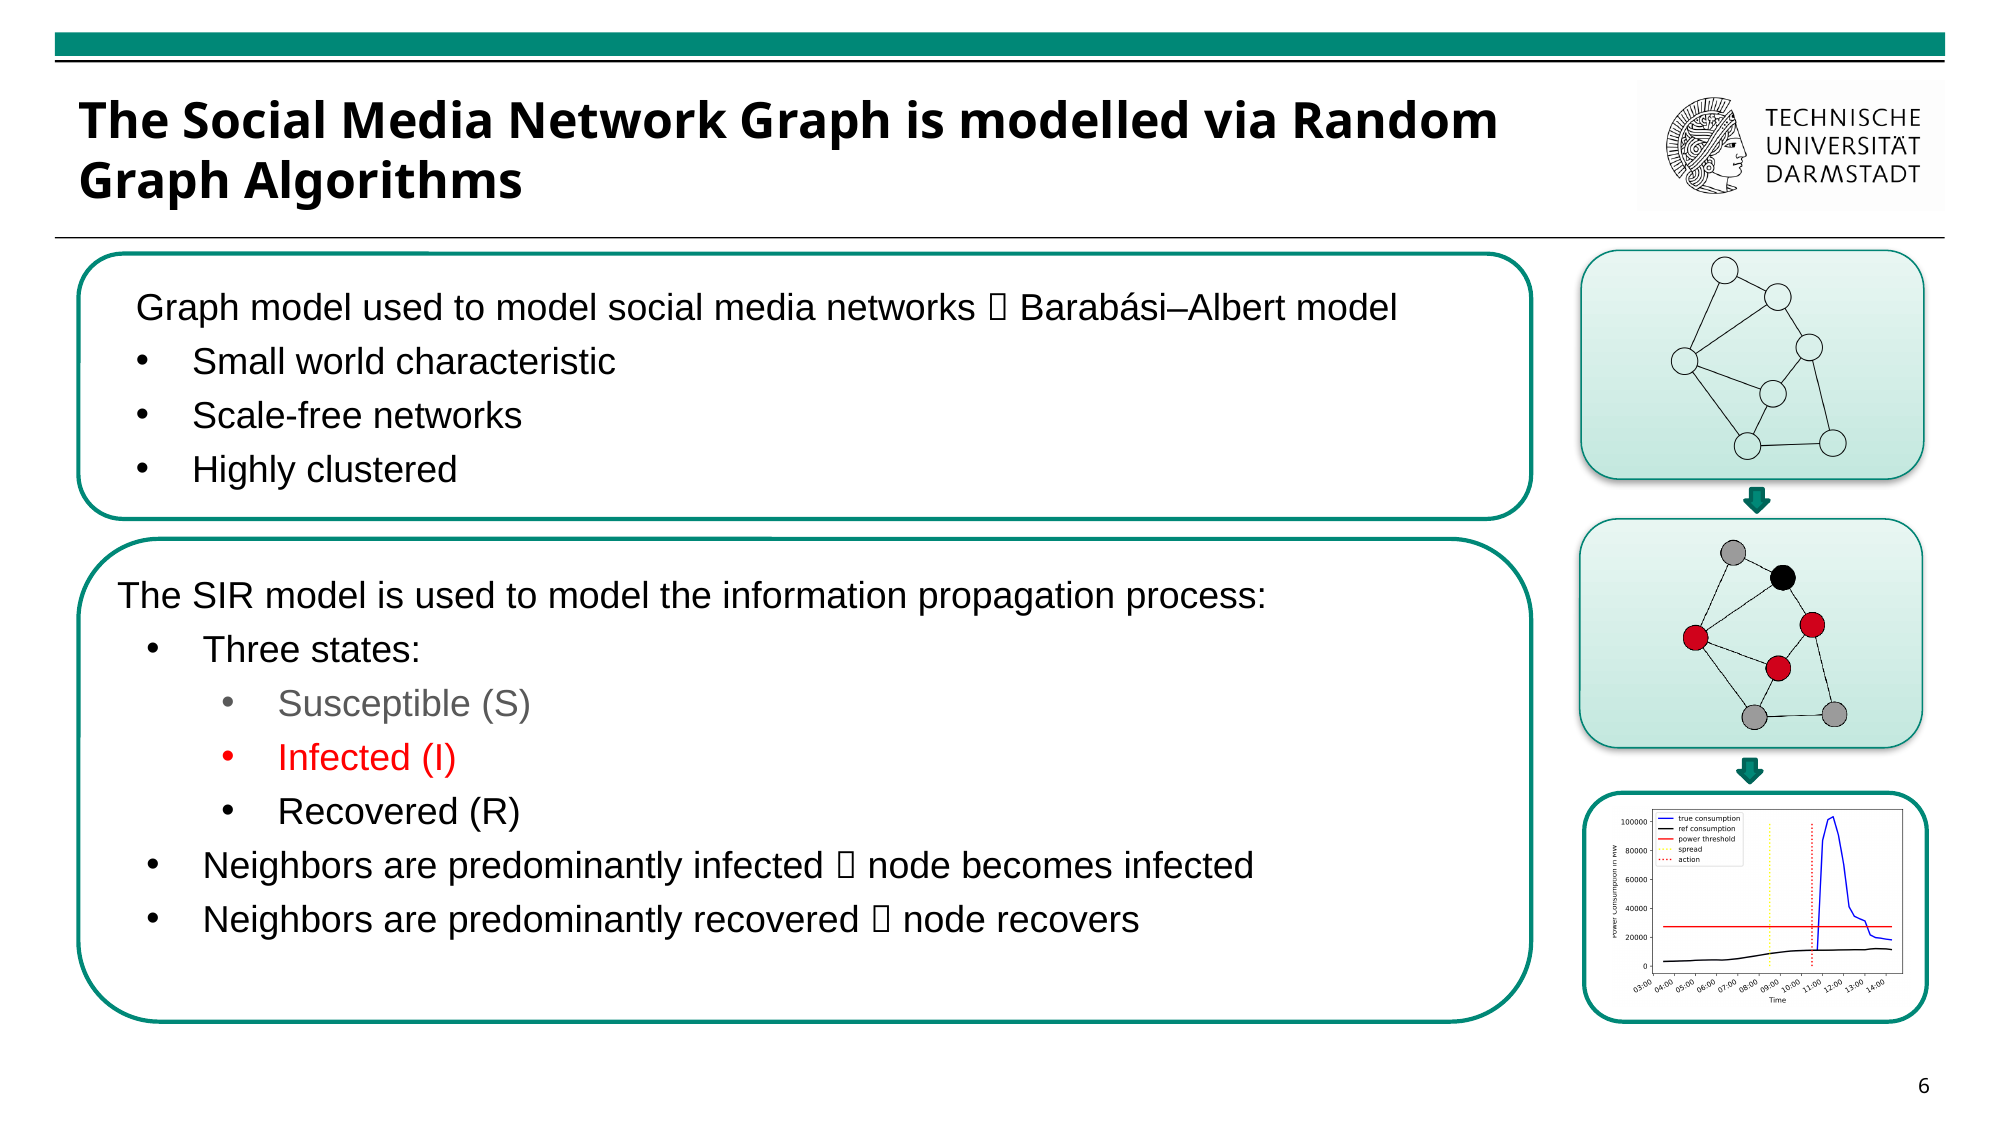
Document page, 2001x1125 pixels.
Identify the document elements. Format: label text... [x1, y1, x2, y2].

picture [1669, 529, 1869, 756]
picture [1653, 253, 1877, 480]
picture [1637, 80, 1945, 211]
text_box [1736, 764, 1764, 785]
text_box The SIR model is used to model the information propagation process: Three states: Susceptible (S) Infected (I) Recovered (R) Neighbors are predominantly infected  node becomes infected Neighbors are predominantly recovered  node recovers [76, 536, 1534, 1024]
text_box [1578, 518, 1924, 749]
text_box [1580, 249, 1925, 480]
text_box Graph model used to model social media networks  Barabási–Albert model Small world characteristic Scale-free networks Highly clustered [76, 251, 1534, 522]
text_box [1743, 488, 1771, 514]
picture [1612, 806, 1911, 1007]
text_box [1582, 790, 1929, 1024]
title The Social Media Network Graph is modelled via Random Graph Algorithms [78, 79, 1532, 218]
